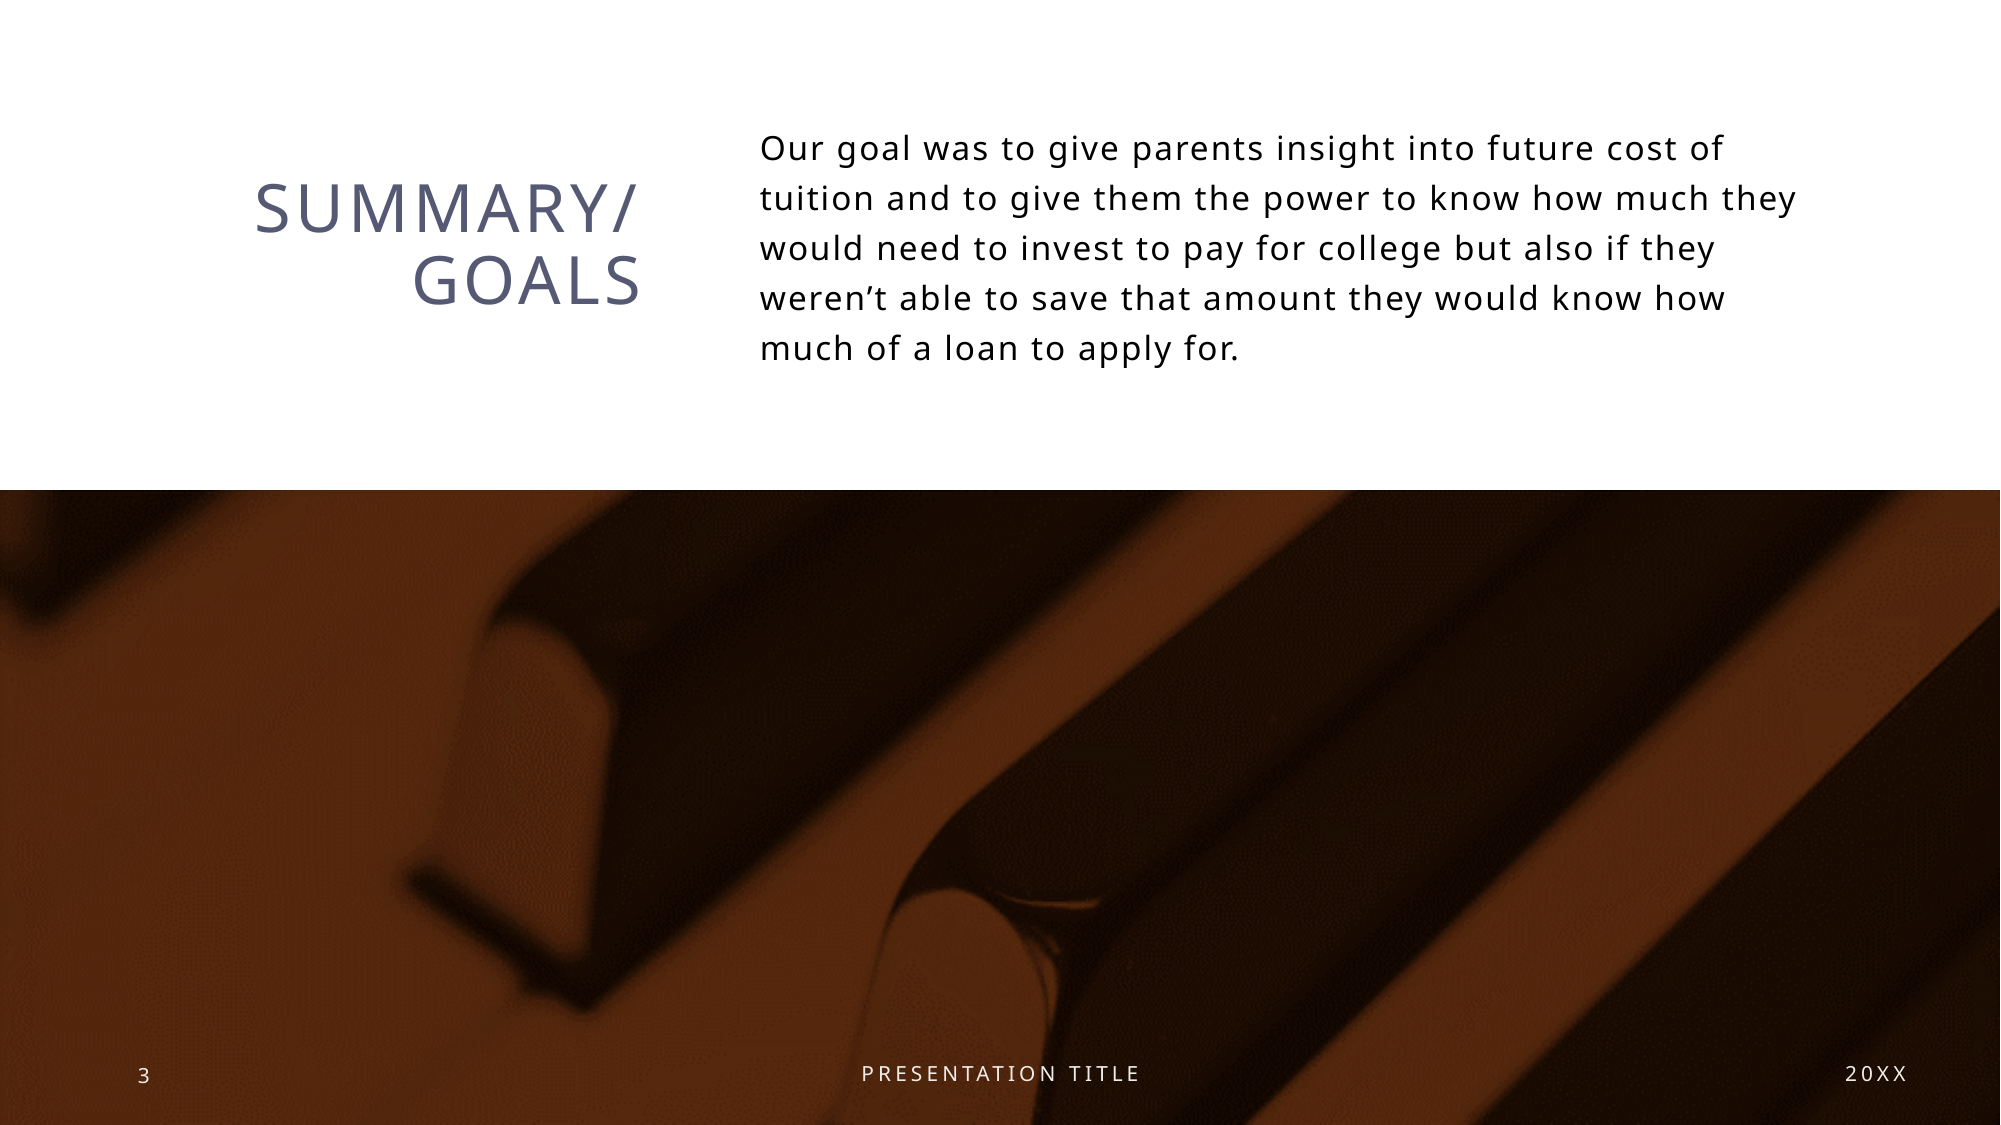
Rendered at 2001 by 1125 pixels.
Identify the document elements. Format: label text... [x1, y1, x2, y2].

list Our goal was to give parents insight into future cost of tuition and to give them the power to know how much they would need to invest to pay for college but also if they weren’t able to save that amount they would know how much of a loan to apply for. [744, 114, 1820, 370]
title Summary/ goals [181, 161, 657, 332]
picture [0, 490, 2000, 1125]
